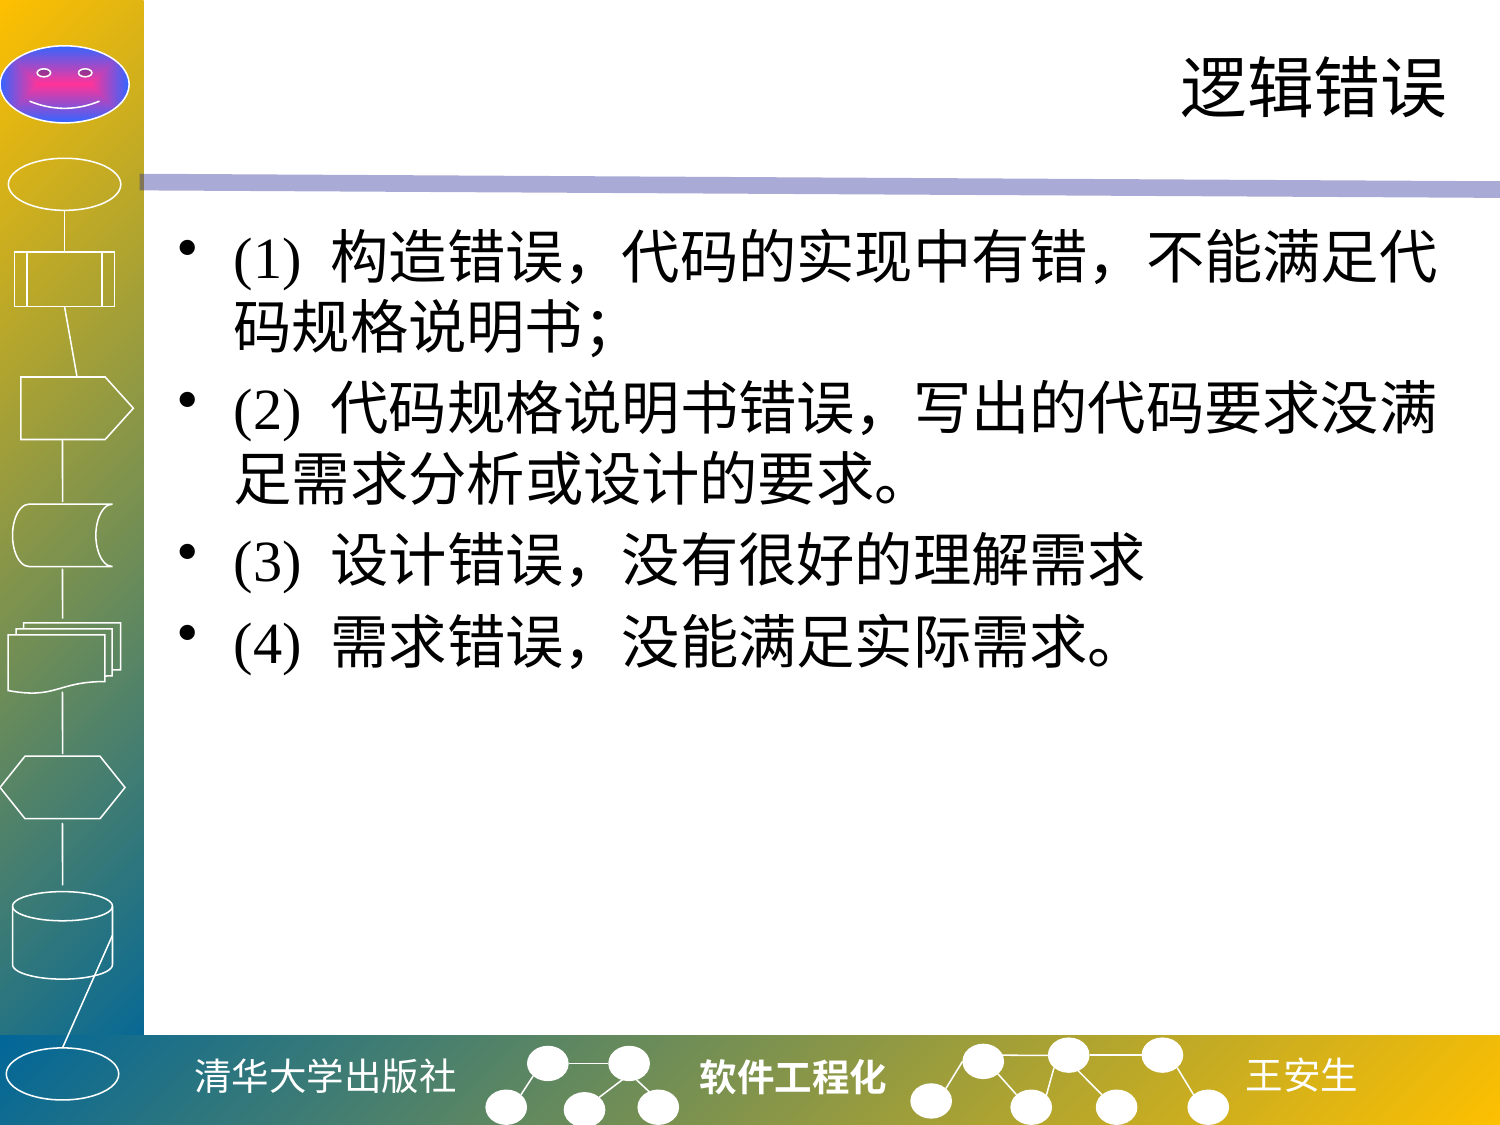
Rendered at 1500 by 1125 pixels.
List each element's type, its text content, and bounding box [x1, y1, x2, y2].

list (1) 构造错误，代码的实现中有错，不能满足代码规格说明书； (2) 代码规格说明书错误，写出的代码要求没满足需求分析或设计的要求。 (3) 设计错误，没有很好的理解需求 (4) 需求错误，没能满足实际需求。 [162, 212, 1476, 1017]
title 逻辑错误 [187, 24, 1463, 147]
